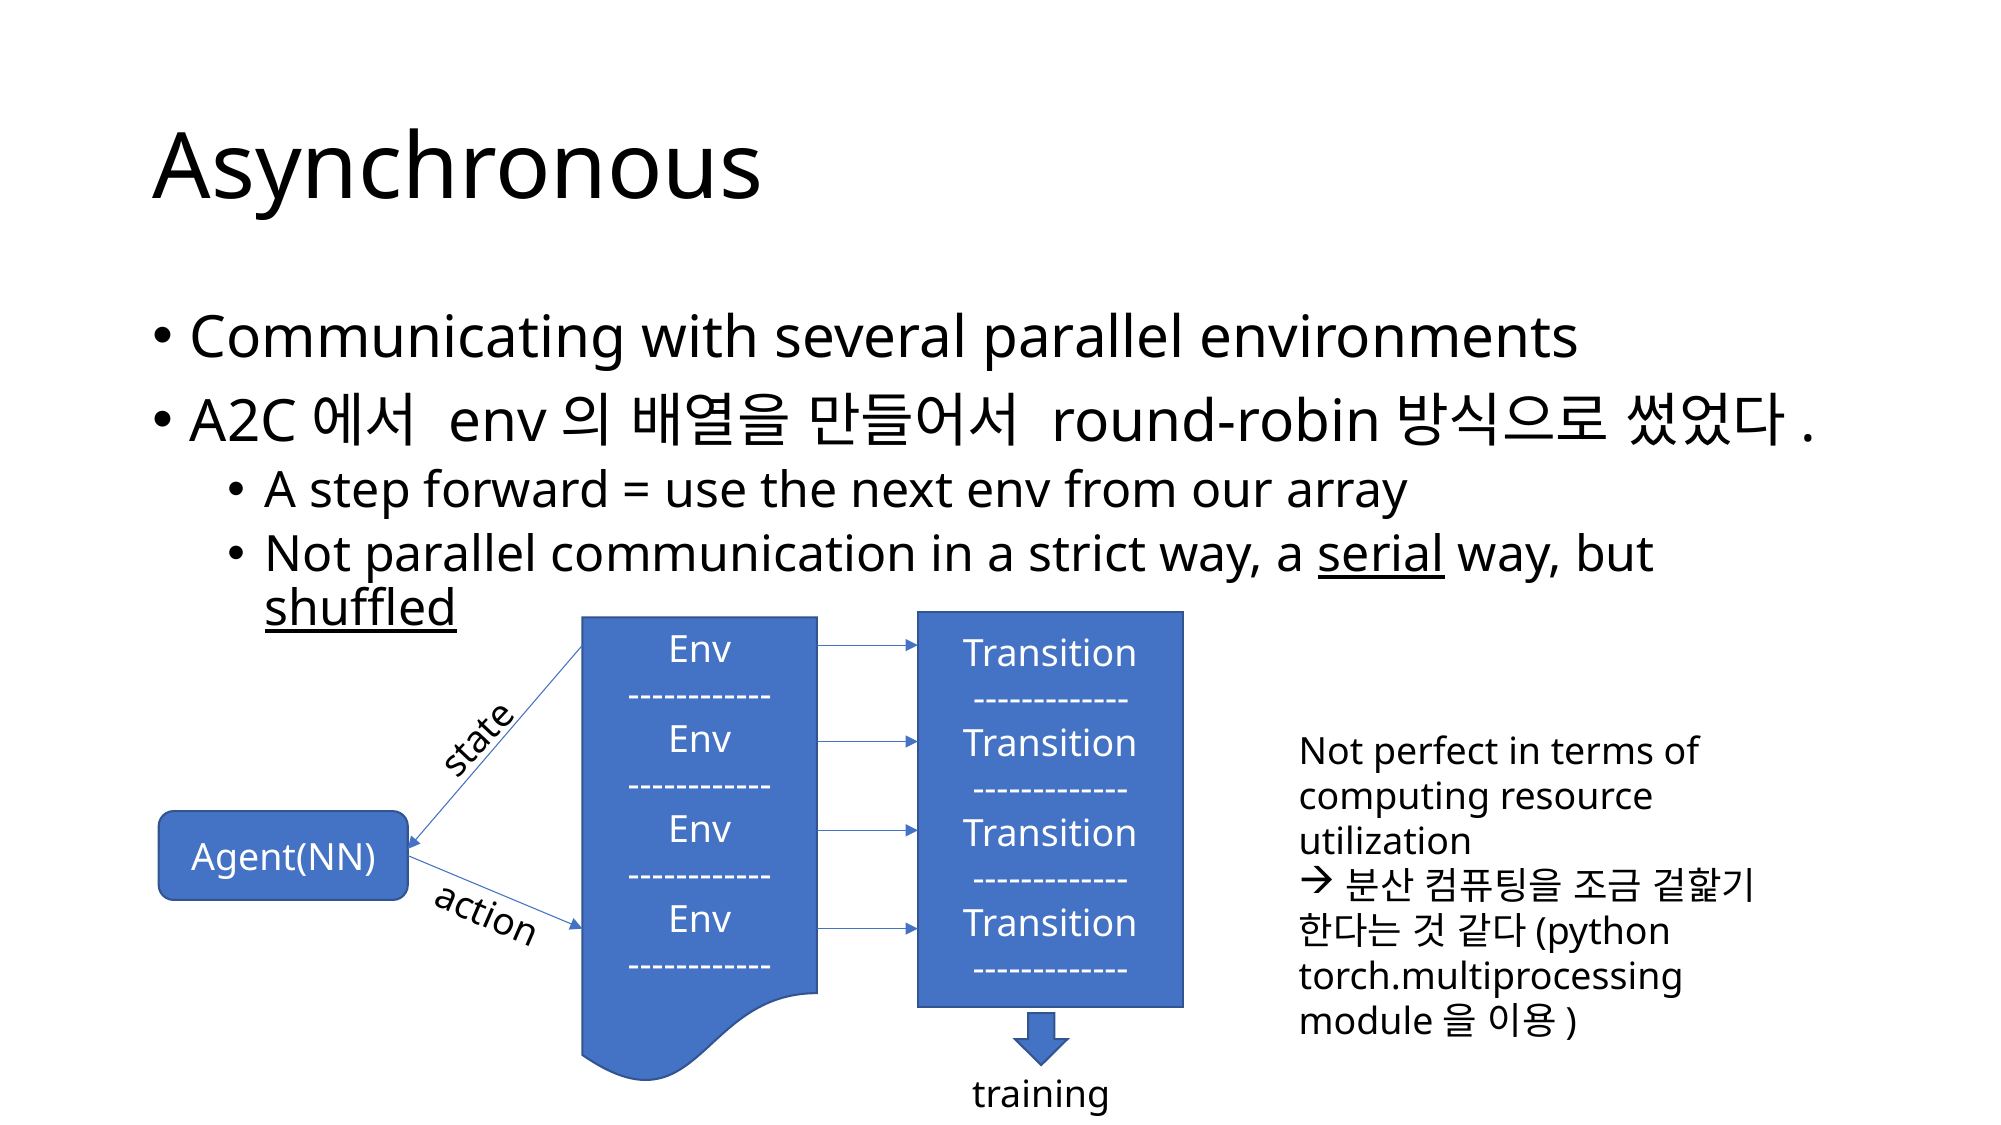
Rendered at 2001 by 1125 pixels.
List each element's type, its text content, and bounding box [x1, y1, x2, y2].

list Communicating with several parallel environments A2C에서 env의 배열을 만들어서 round-robin방식으로 썼었다. A step forward = use the next env from our array Not parallel communication in a strict way, a serial way, but shuffled [137, 299, 1863, 1014]
text_box Not perfect in terms of computing resource utilization 분산 컴퓨팅을 조금 겉핥기 한다는 것 같다(python torch.multiprocessing module을 이용) [1283, 719, 1842, 1050]
text_box Agent(NN) [157, 810, 409, 901]
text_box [407, 855, 583, 929]
text_box Transition -------------Transition ------------- Transition ------------- Transition ------------- [917, 611, 1184, 1008]
text_box action [450, 929, 556, 968]
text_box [407, 645, 583, 849]
title Asynchronous [137, 59, 1863, 278]
text_box training [957, 1062, 1126, 1122]
text_box [1012, 1012, 1070, 1062]
text_box Env ------------ Env ------------ Env ------------ Env ------------ [581, 616, 818, 1081]
